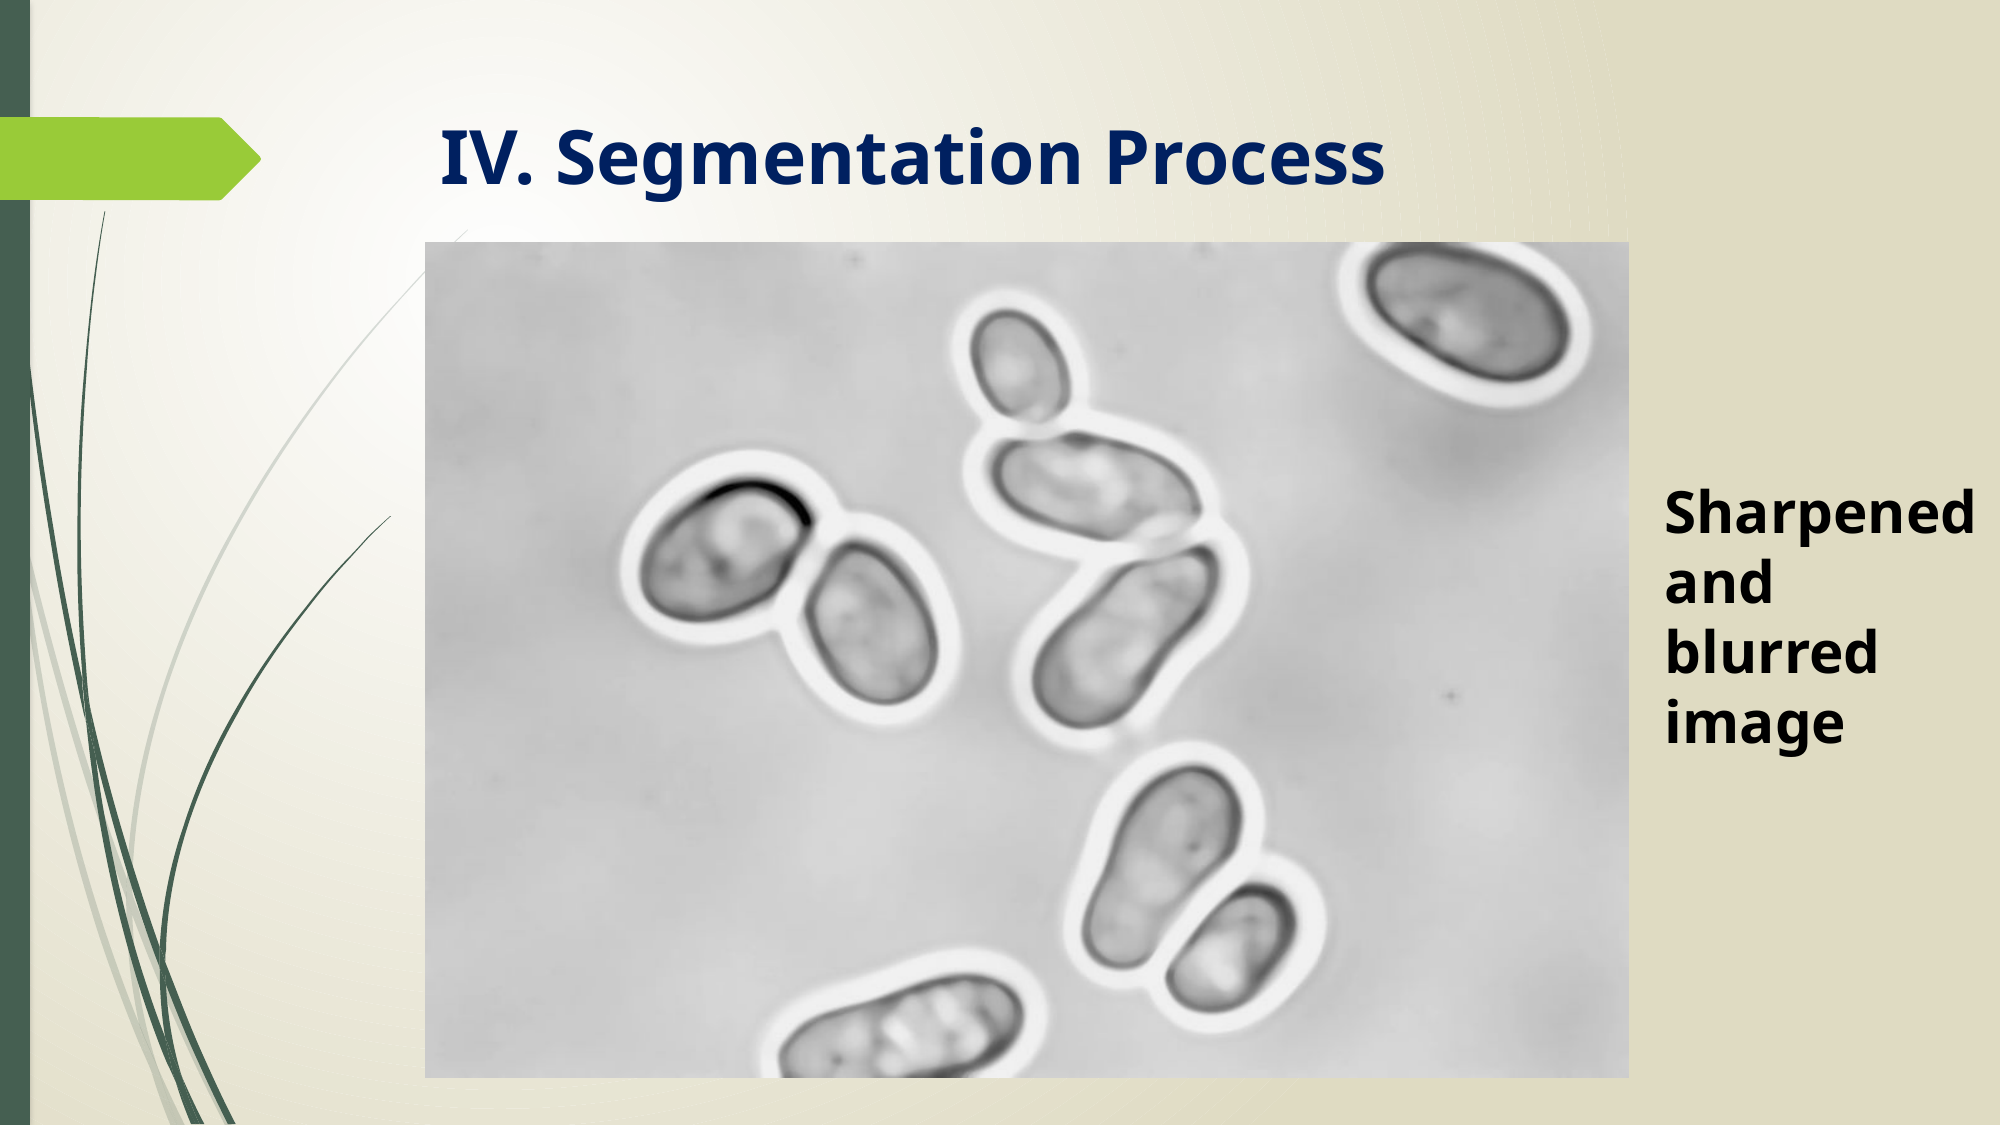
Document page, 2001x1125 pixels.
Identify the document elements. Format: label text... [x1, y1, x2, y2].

text_box IV. Segmentation Process [425, 102, 1888, 224]
picture [425, 242, 1629, 1078]
text_box Sharpened and blurred image [1650, 467, 2000, 763]
